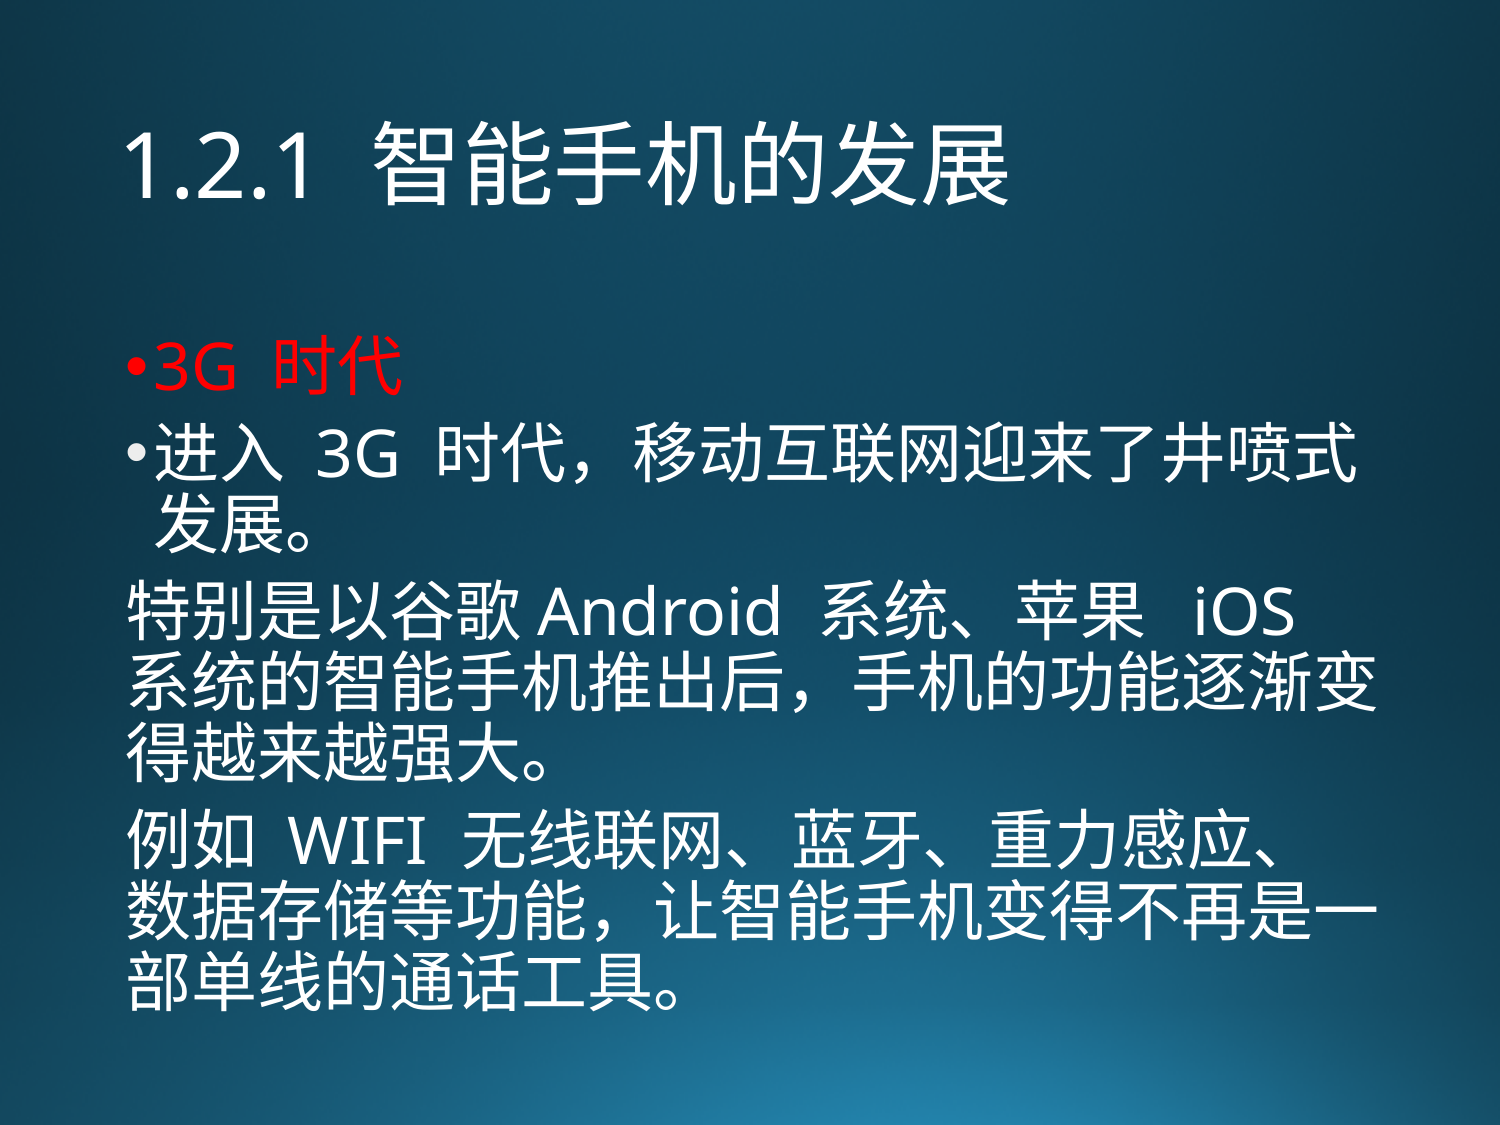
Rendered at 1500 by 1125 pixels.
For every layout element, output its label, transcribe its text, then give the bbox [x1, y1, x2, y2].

title 1.2.1 智能手机的发展 [103, 59, 1397, 278]
picture [0, 0, 1500, 1125]
list 3G 时代 进入 3G 时代，移动互联网迎来了井喷式发展。 特别是以谷歌Android 系统、苹果 iOS 系统的智能手机推出后，手机的功能逐渐变得越来越强大。 例如 WIFI 无线联网、蓝牙、重力感应、数据存储等功能，让智能手机变得不再是一部单线的通话工具。 [110, 326, 1400, 1035]
